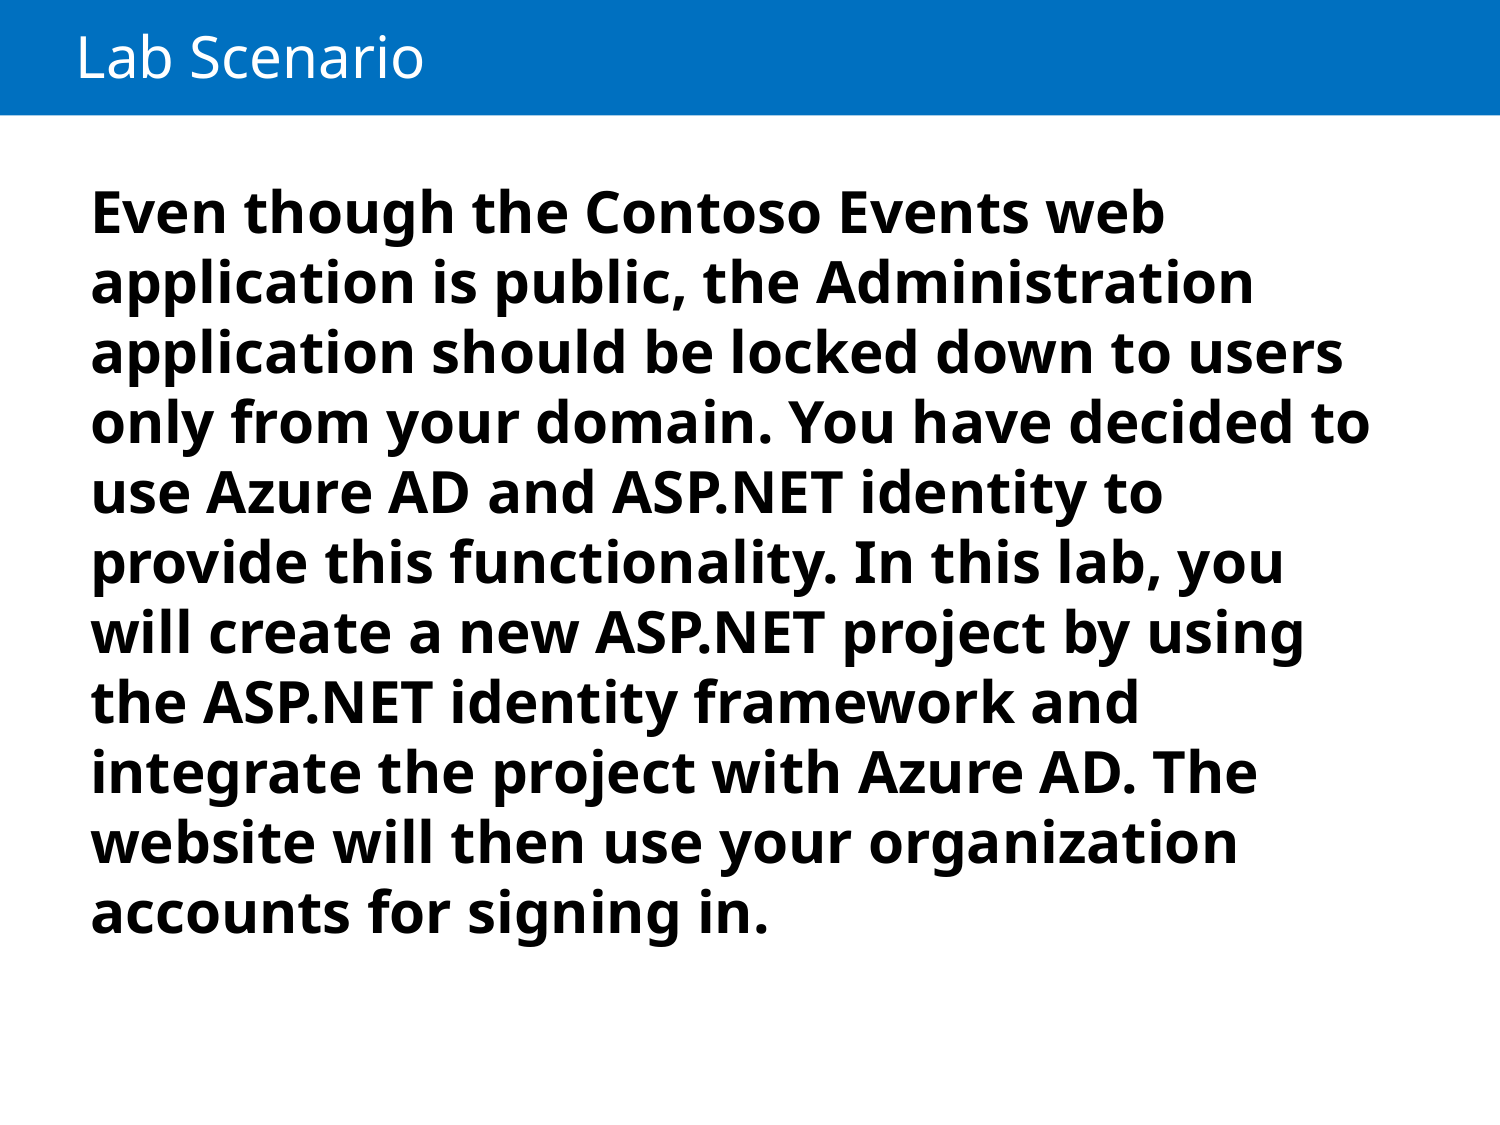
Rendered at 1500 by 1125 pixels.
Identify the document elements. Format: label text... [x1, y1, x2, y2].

title Lab Scenario [75, 0, 1351, 122]
text_box Even though the Contoso Events web application is public, the Administration application should be locked down to users only from your domain. You have decided to use Azure AD and ASP.NET identity to provide this functionality. In this lab, you will create a new ASP.NET project by using the ASP.NET identity framework and integrate the project with Azure AD. The website will then use your organization accounts for signing in. [75, 167, 1408, 953]
